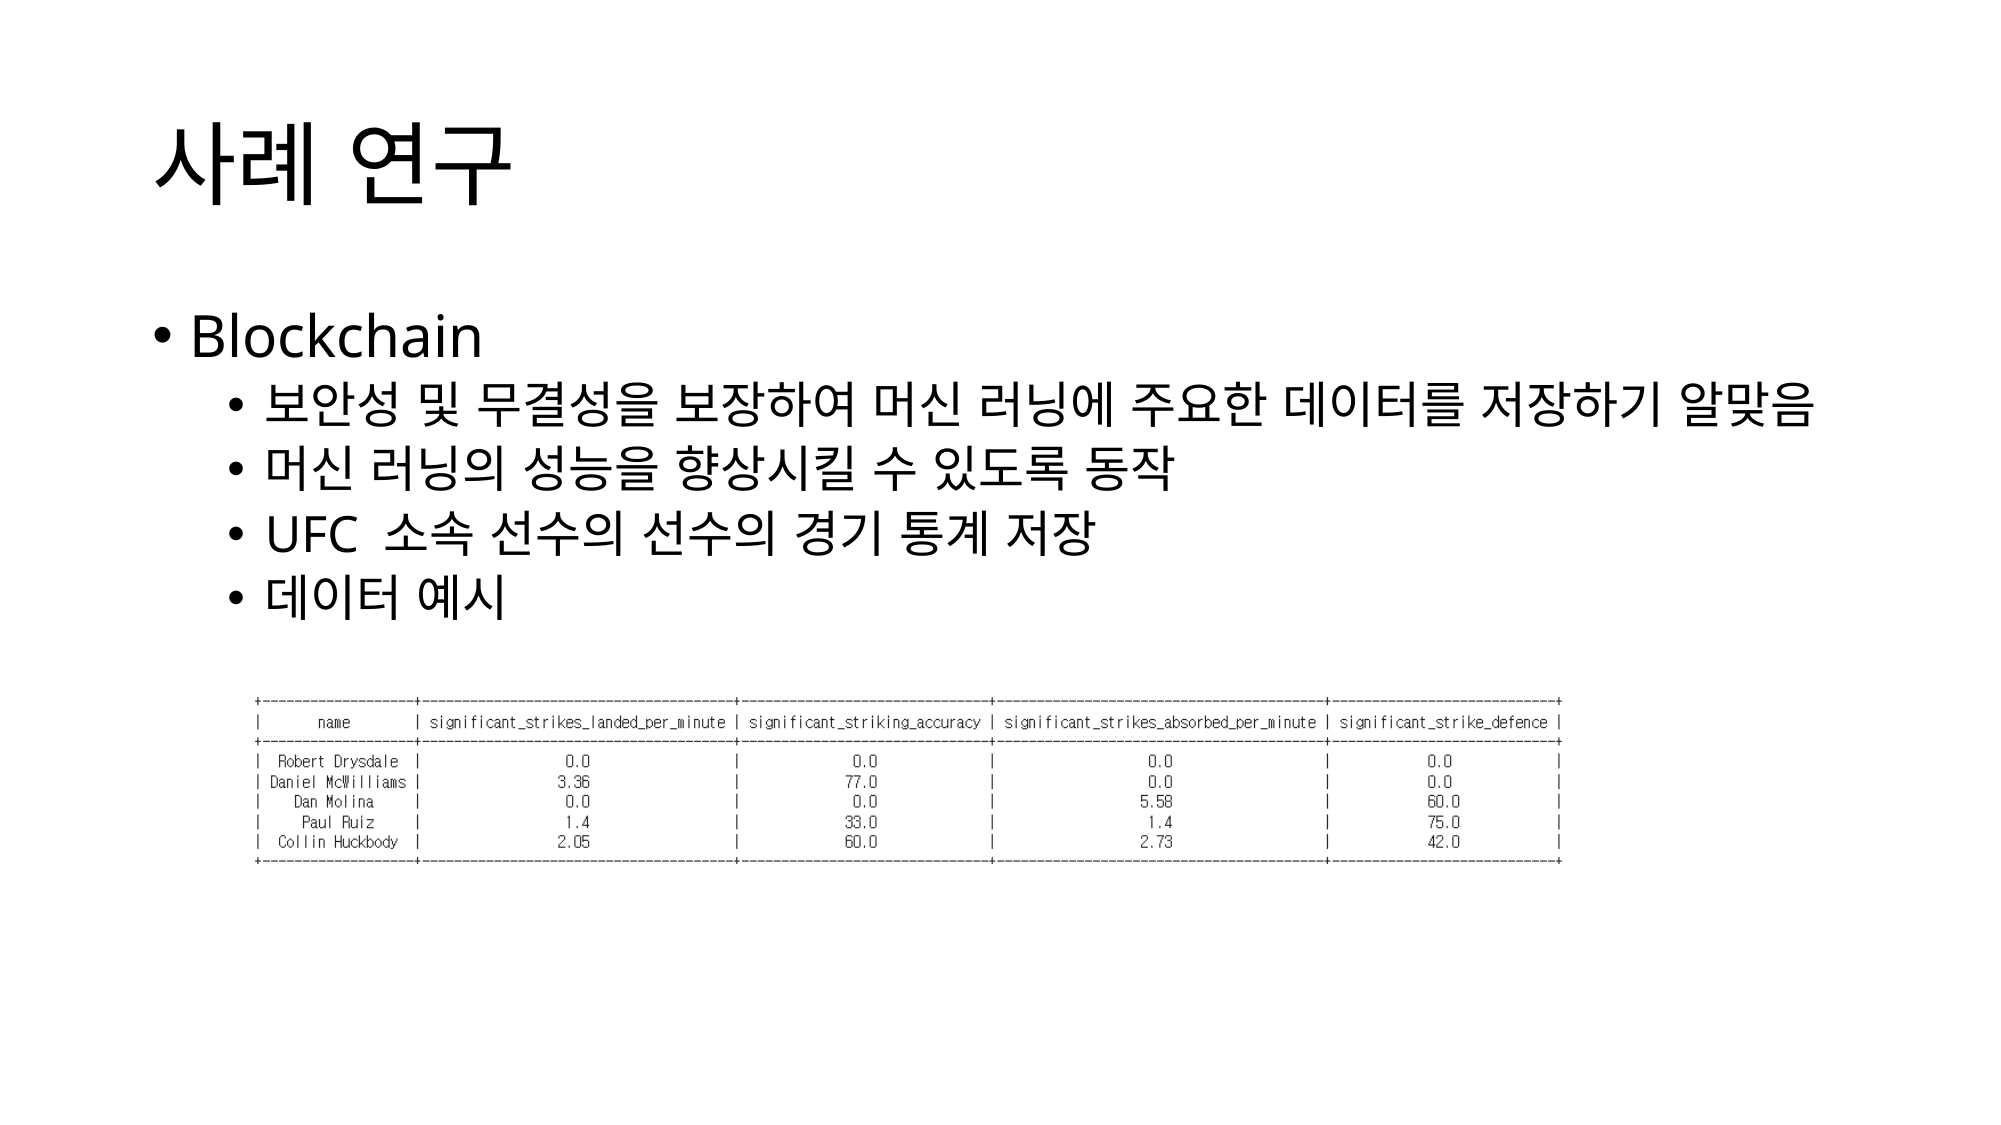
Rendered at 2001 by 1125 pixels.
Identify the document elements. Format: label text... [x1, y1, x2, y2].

picture [254, 696, 1563, 864]
list Blockchain 보안성 및 무결성을 보장하여 머신 러닝에 주요한 데이터를 저장하기 알맞음 머신 러닝의 성능을 향상시킬 수 있도록 동작 UFC 소속 선수의 선수의 경기 통계 저장 데이터 예시 [137, 299, 1863, 1014]
title 사례 연구 [137, 59, 1863, 278]
